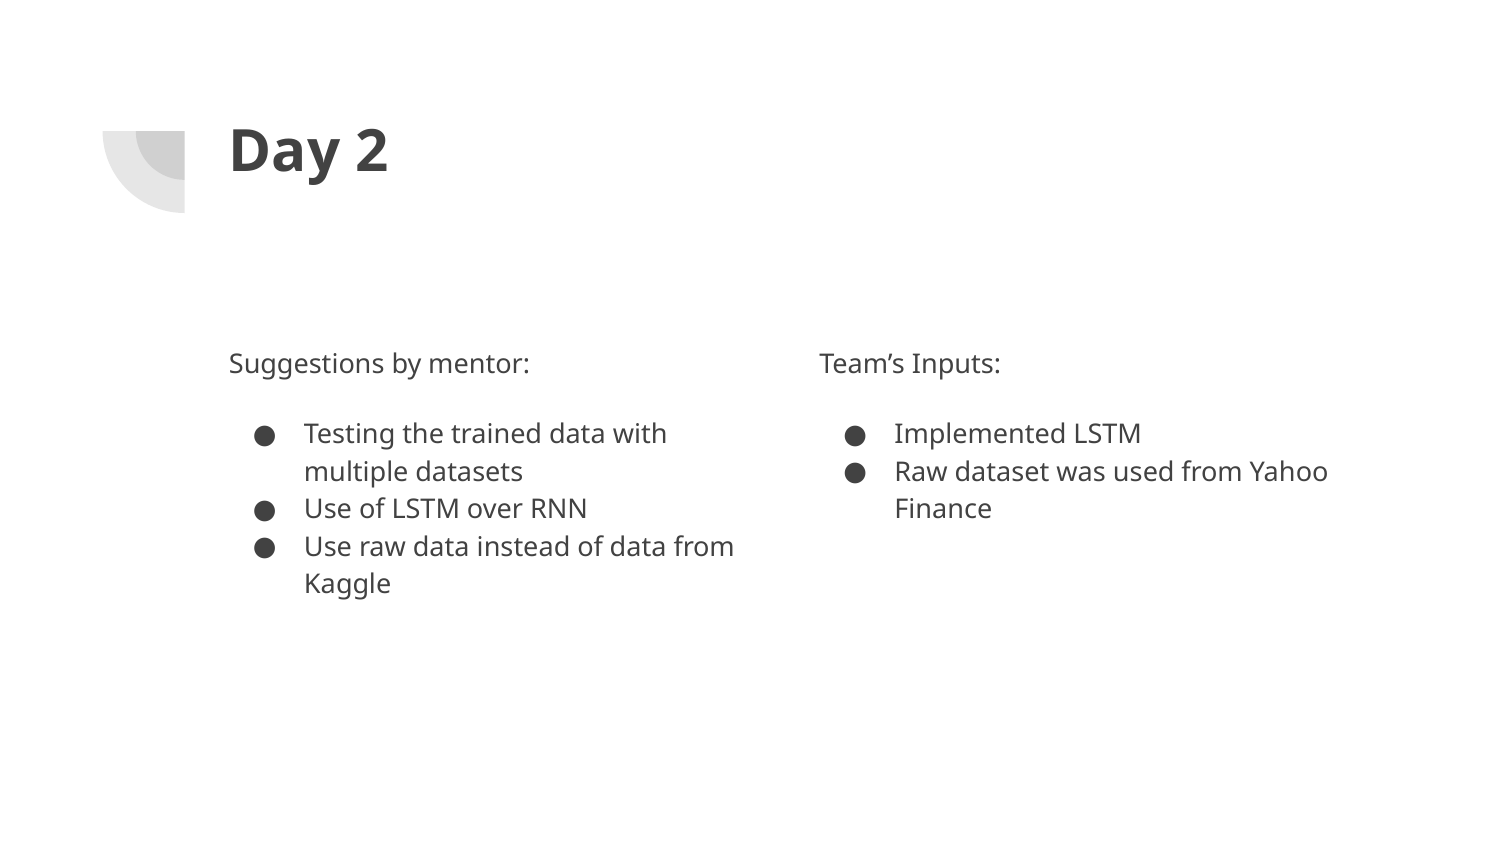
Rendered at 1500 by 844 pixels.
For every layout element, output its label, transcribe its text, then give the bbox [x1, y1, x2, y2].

list Team’s Inputs: Implemented LSTM Raw dataset was used from Yahoo Finance [804, 326, 1368, 744]
list Suggestions by mentor: Testing the trained data with multiple datasets Use of LSTM over RNN Use raw data instead of data from Kaggle [213, 326, 777, 744]
title Day 2 [213, 98, 1368, 263]
